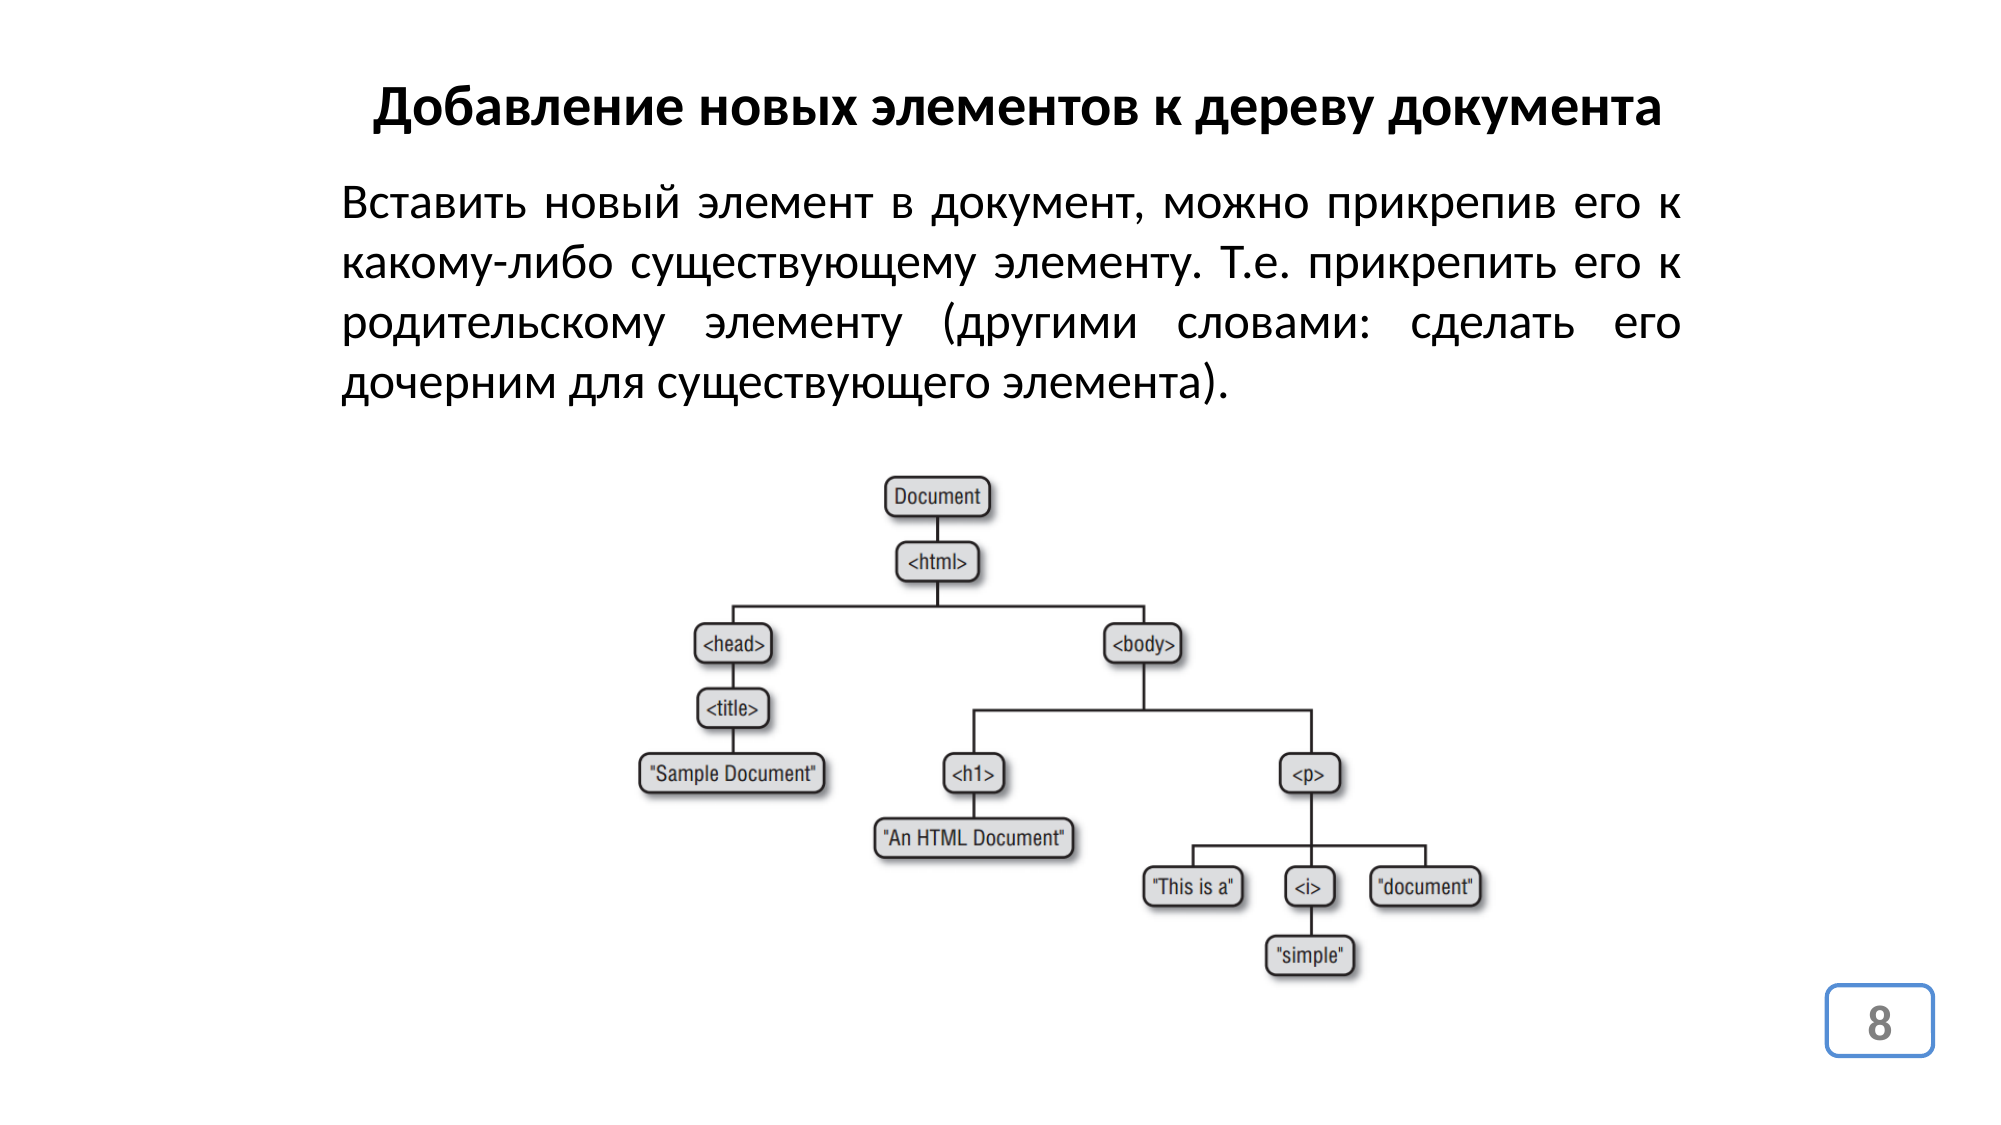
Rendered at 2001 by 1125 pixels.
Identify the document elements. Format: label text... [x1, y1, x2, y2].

text_box Добавление новых элементов к дереву документа [345, 59, 1678, 145]
text_box 8 [1824, 983, 1936, 1059]
picture [609, 455, 1500, 998]
text_box Вставить новый элемент в документ, можно прикрепив его к какому-либо существующему элементу. Т.е. прикрепить его к родительскому элементу (другими словами: сделать его дочерним для существующего элемента). [326, 160, 1697, 416]
